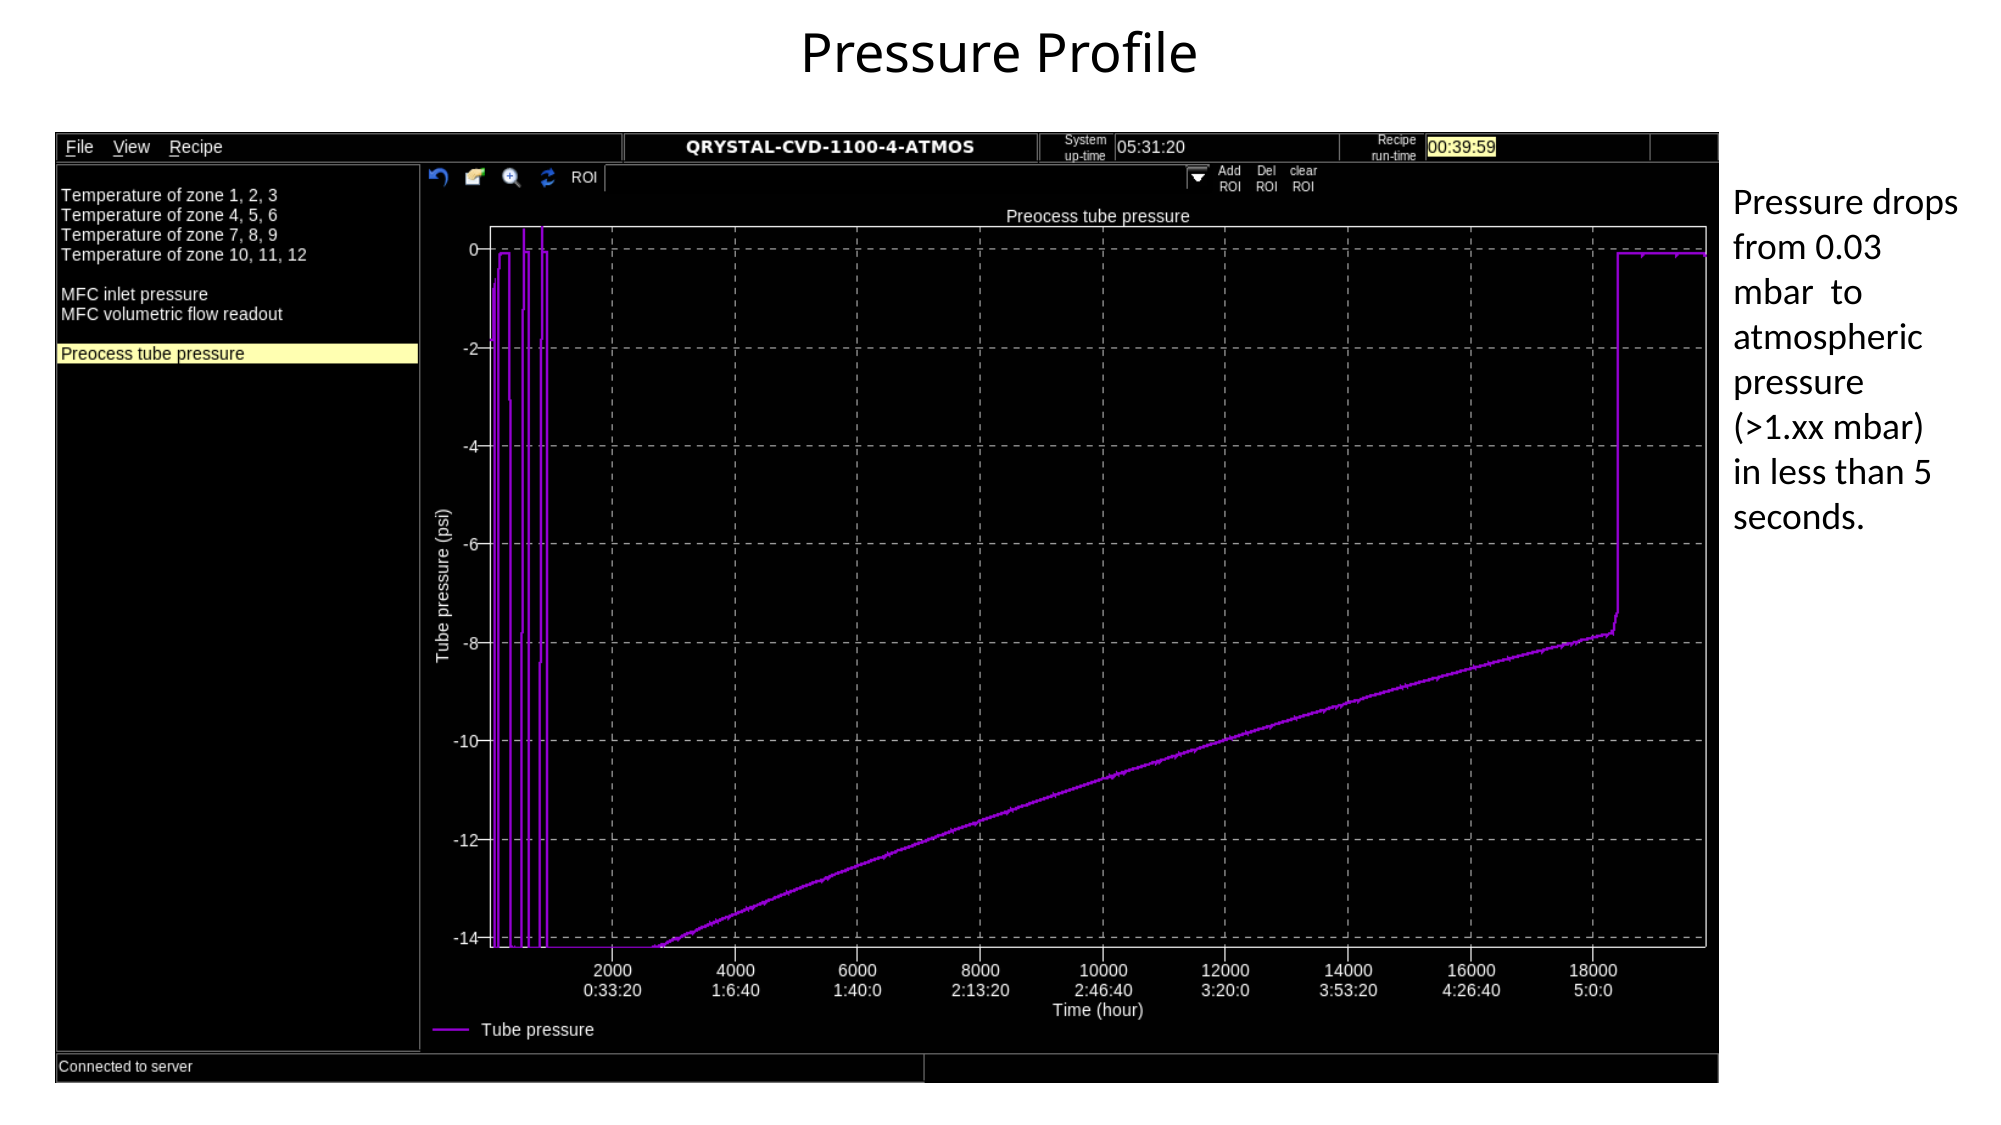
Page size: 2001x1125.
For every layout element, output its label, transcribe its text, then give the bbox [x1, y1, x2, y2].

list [55, 132, 1719, 1083]
text_box Pressure drops from 0.03 mbar to atmospheric pressure (>1.xx mbar) in less than 5 seconds. [1719, 169, 1975, 545]
title Pressure Profile [137, 18, 1863, 93]
